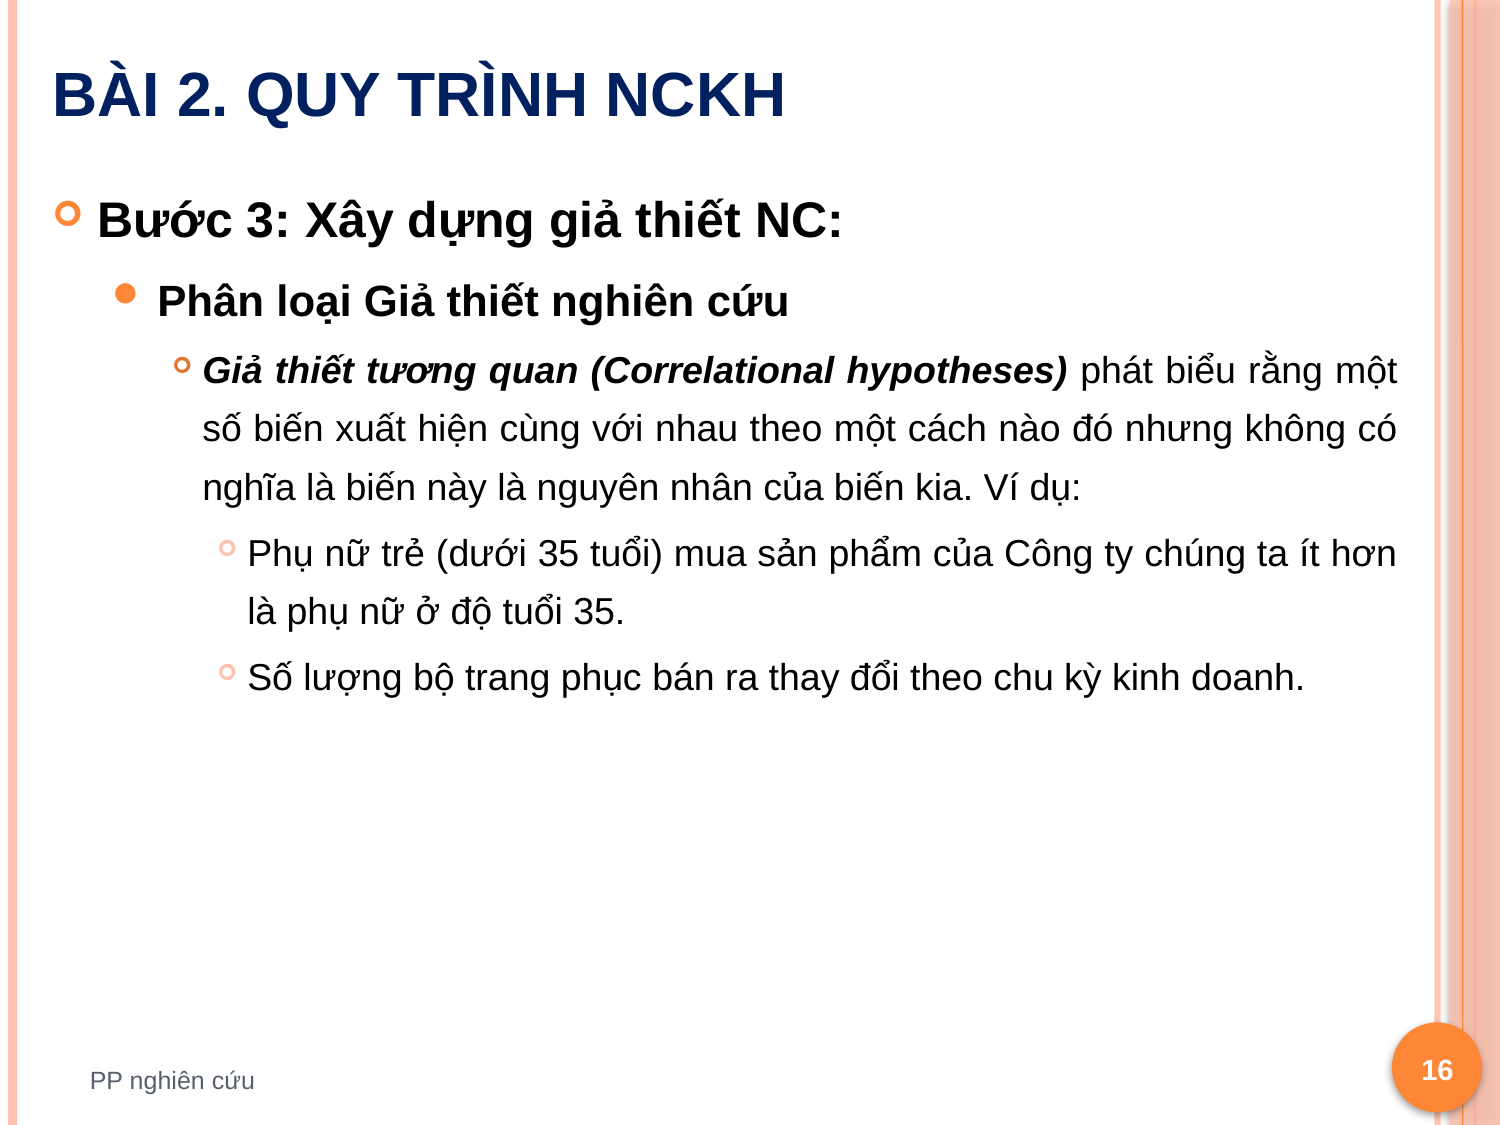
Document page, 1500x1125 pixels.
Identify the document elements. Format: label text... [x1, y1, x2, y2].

list Bước 3: Xây dựng giả thiết NC: Phân loại Giả thiết nghiên cứu Giả thiết tương quan (Correlational hypotheses) phát biểu rằng một số biến xuất hiện cùng với nhau theo một cách nào đó nhưng không có nghĩa là biến này là nguyên nhân của biến kia. Ví dụ: Phụ nữ trẻ (dưới 35 tuổi) mua sản phẩm của Công ty chúng ta ít hơn là phụ nữ ở độ tuổi 35. Số lượng bộ trang phục bán ra thay đổi theo chu kỳ kinh doanh. [37, 162, 1413, 1038]
slide_number 16 [1387, 1025, 1488, 1112]
footer PP nghiên cứu [75, 1050, 1363, 1110]
title Bài 2. Quy trình NCKH [37, 45, 1413, 138]
